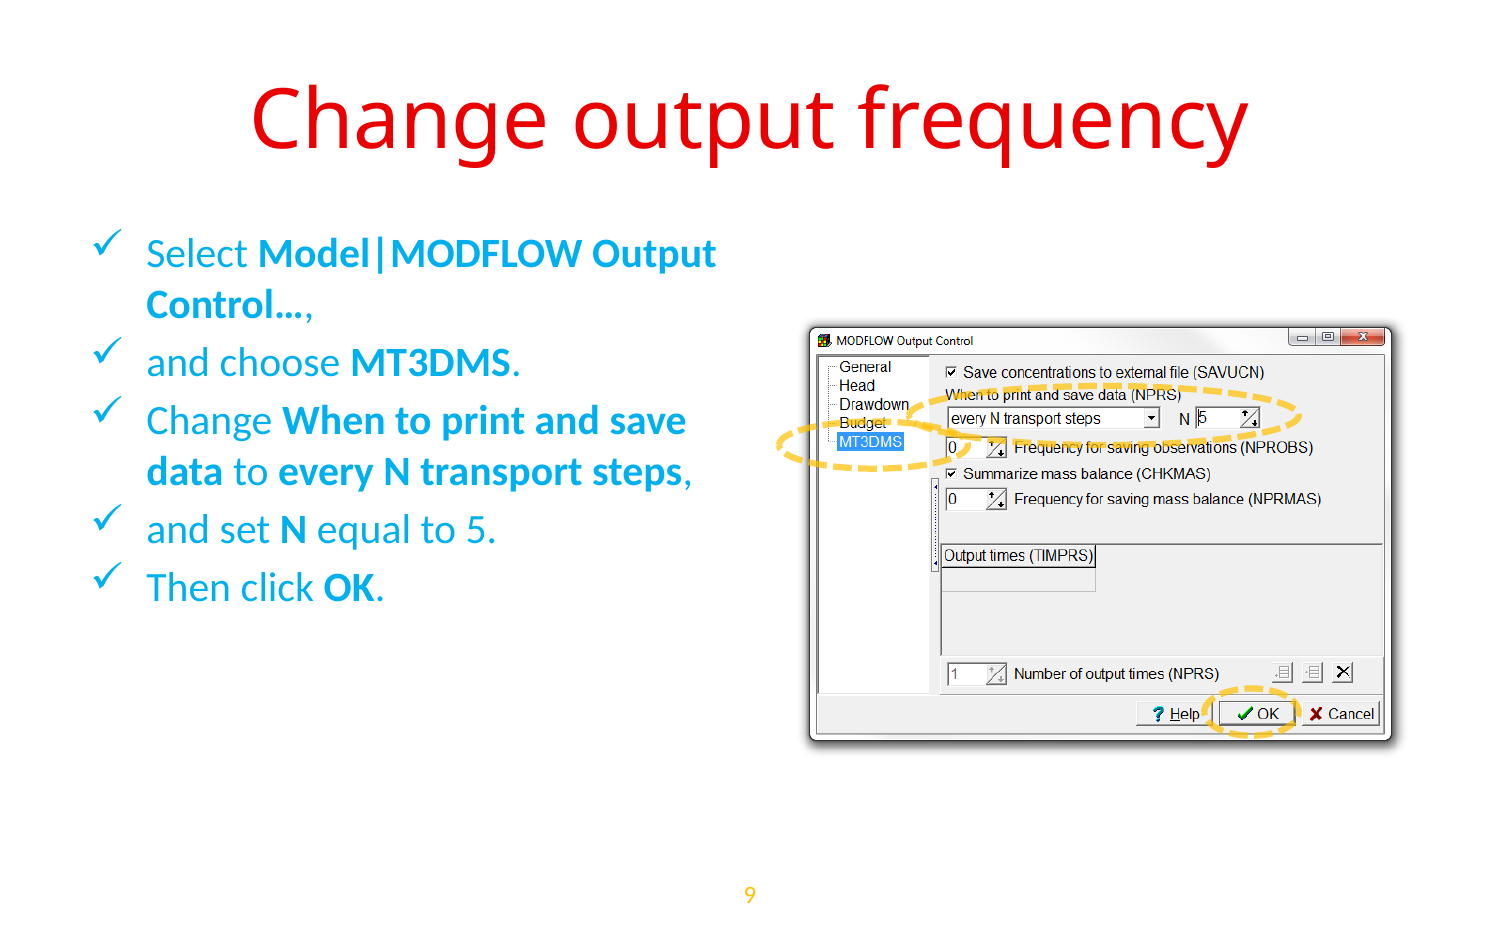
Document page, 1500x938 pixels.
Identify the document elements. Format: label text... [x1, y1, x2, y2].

text_box [776, 434, 785, 456]
picture [790, 303, 1412, 765]
list Select Model|MODFLOW Output Control…, and choose MT3DMS. Change When to print and save data to every N transport steps, and set N equal to 5. Then click OK. [75, 218, 750, 838]
slide_number 9 [575, 868, 925, 919]
title Change output frequency [75, 37, 1425, 194]
